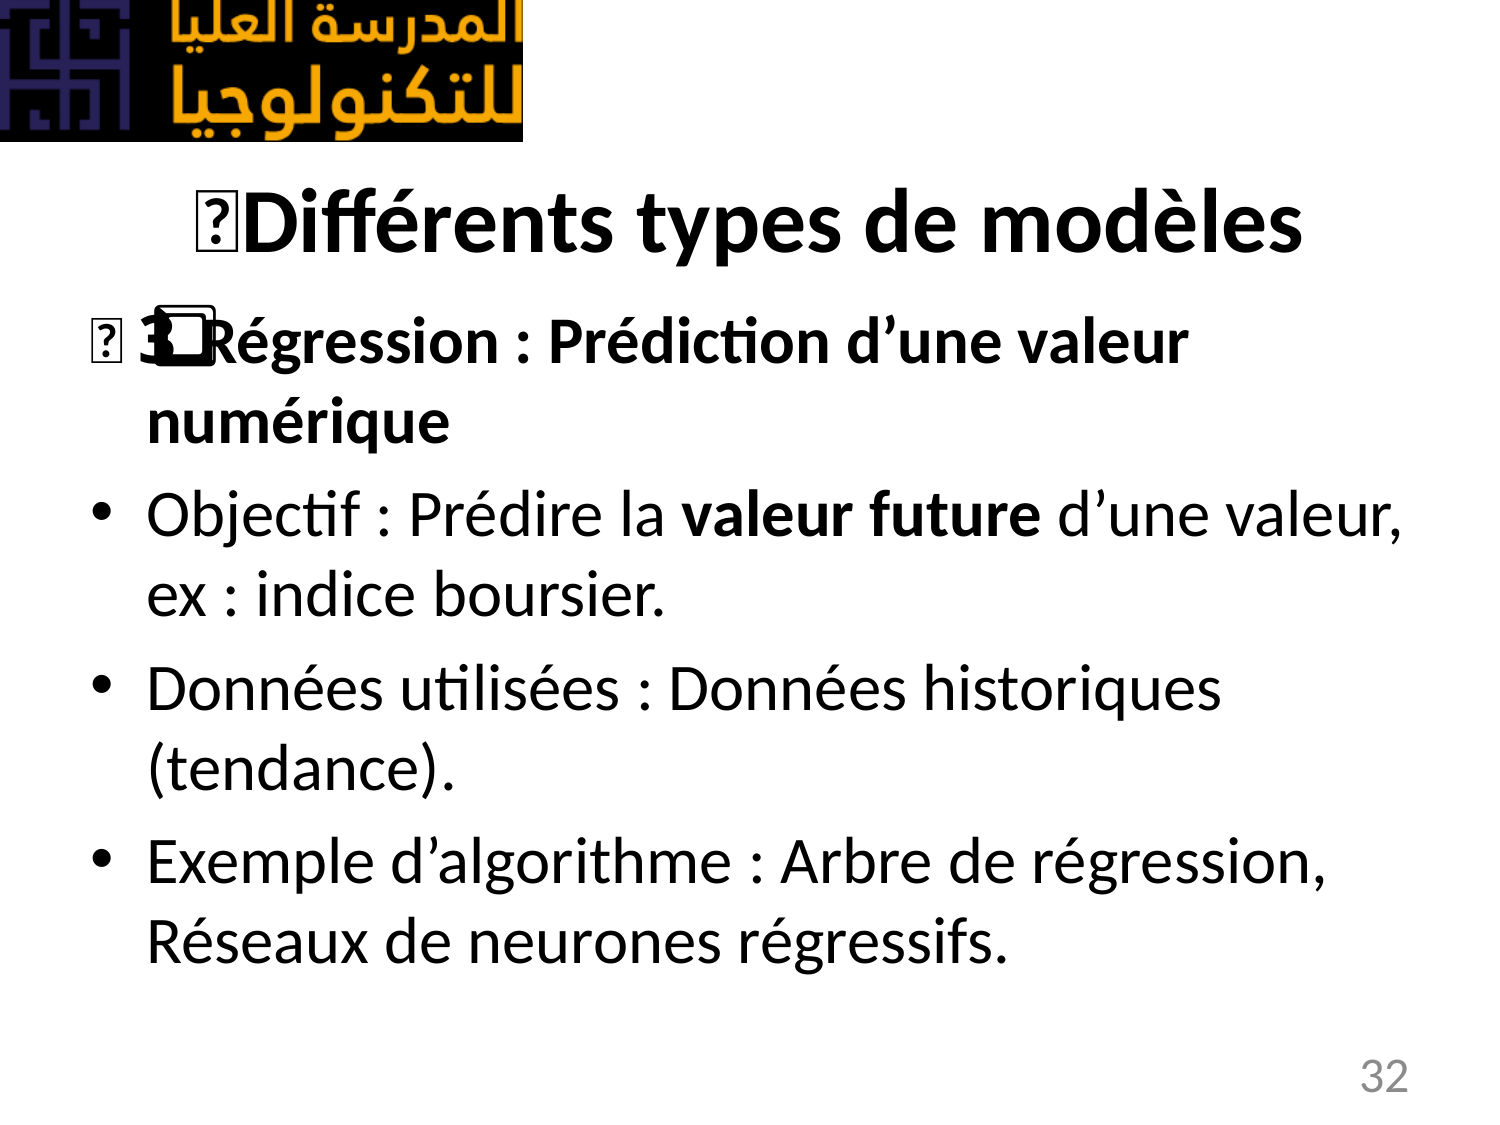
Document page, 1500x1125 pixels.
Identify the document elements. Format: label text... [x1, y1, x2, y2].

list ✅ 3️⃣ Régression : Prédiction d’une valeur numérique Objectif : Prédire la valeur future d’une valeur, ex : indice boursier. Données utilisées : Données historiques (tendance). Exemple d’algorithme : Arbre de régression, Réseaux de neurones régressifs. [75, 288, 1425, 1103]
picture [0, 0, 523, 142]
slide_number 32 [1074, 1042, 1425, 1103]
title 🎯Différents types de modèles [75, 122, 1425, 288]
